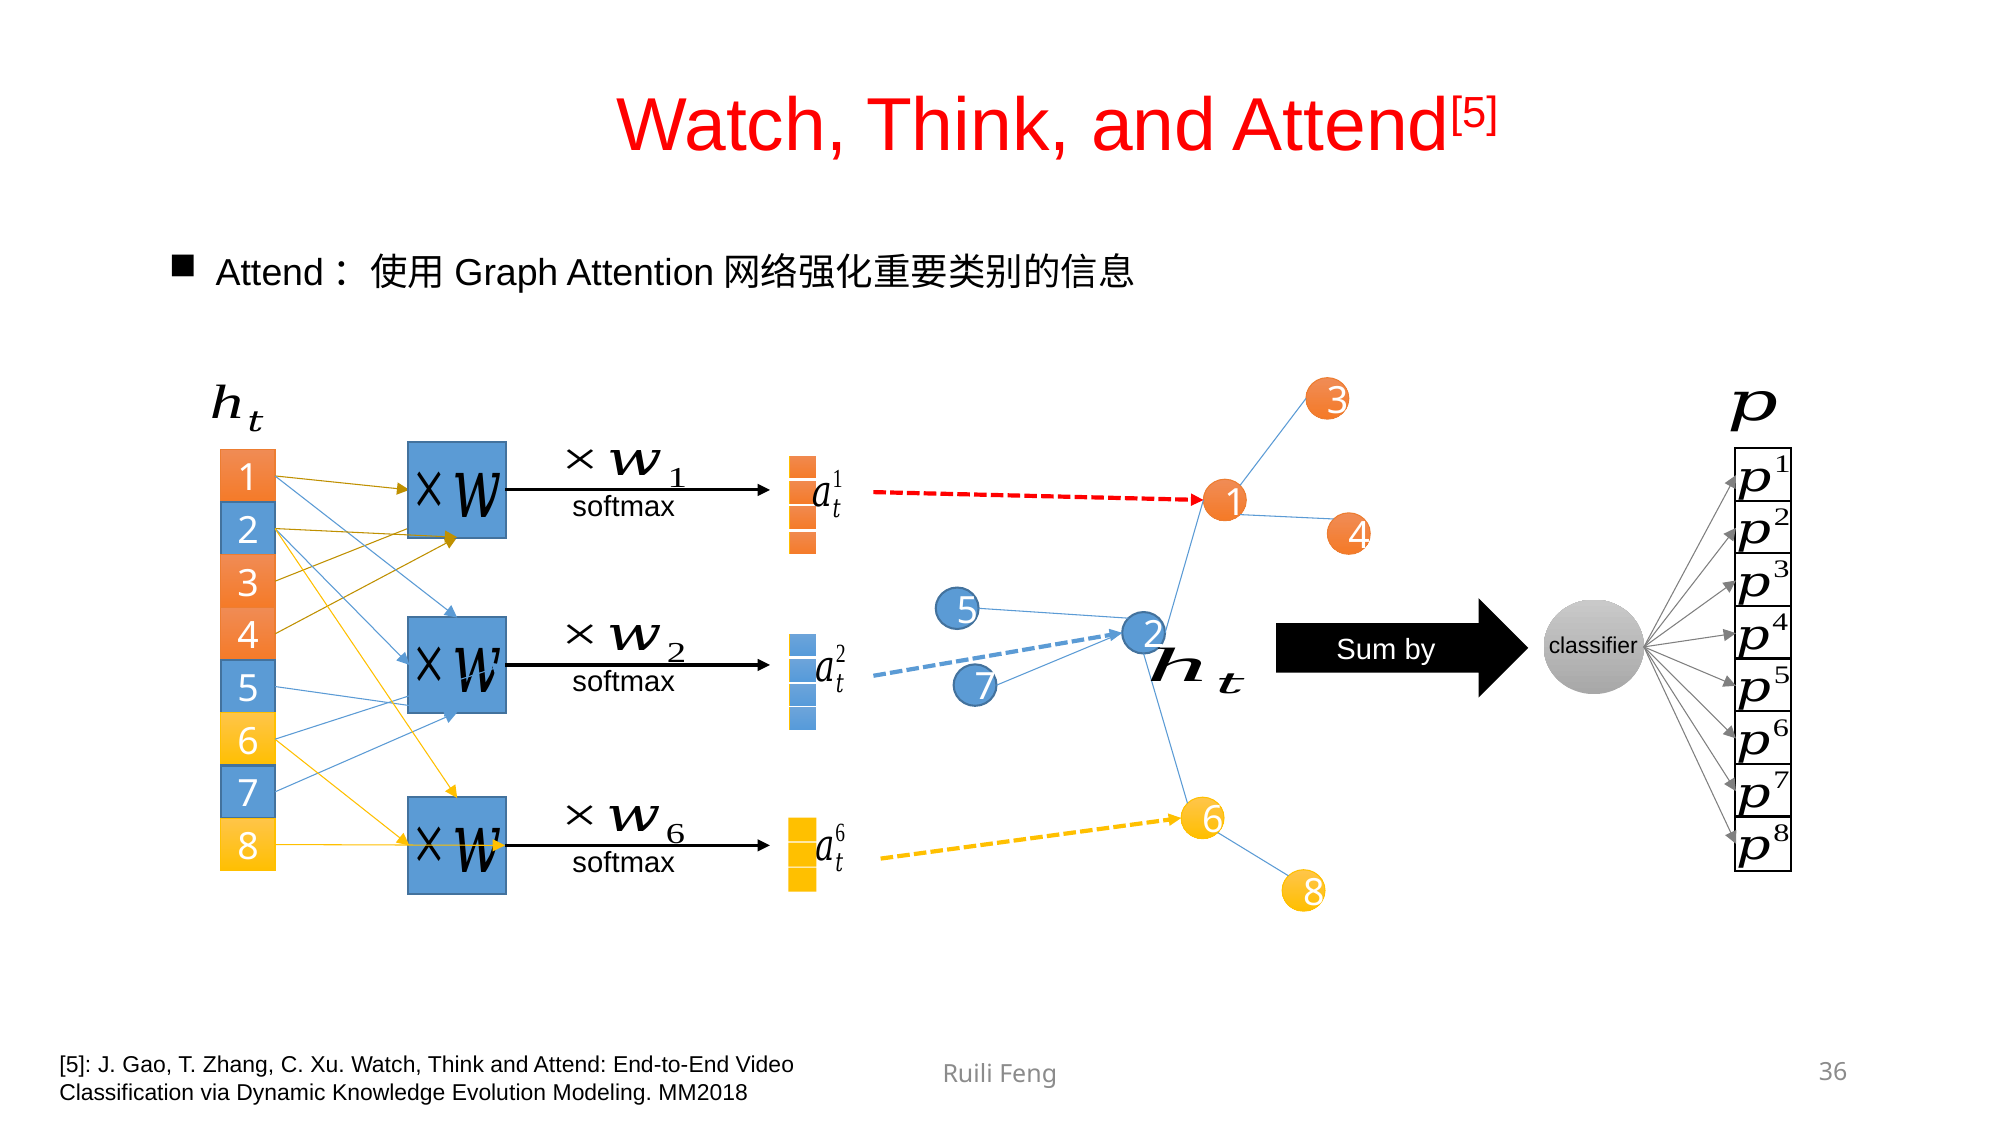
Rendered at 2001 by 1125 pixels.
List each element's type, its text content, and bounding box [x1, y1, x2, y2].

text_box Watch, Think, and Attend[5] [252, 59, 1863, 193]
footer Ruili Feng [862, 1042, 1338, 1103]
text_box [5]: J. Gao, T. Zhang, C. Xu. Watch, Think and Attend: End-to-End Video Classification via Dynamic Knowledge Evolution Modeling. MM2018 [44, 1042, 862, 1113]
slide_number 36 [1412, 1042, 1863, 1103]
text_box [209, 372, 1791, 915]
text_box Attend：使用Graph Attention网络强化重要类别的信息 [154, 218, 1822, 346]
